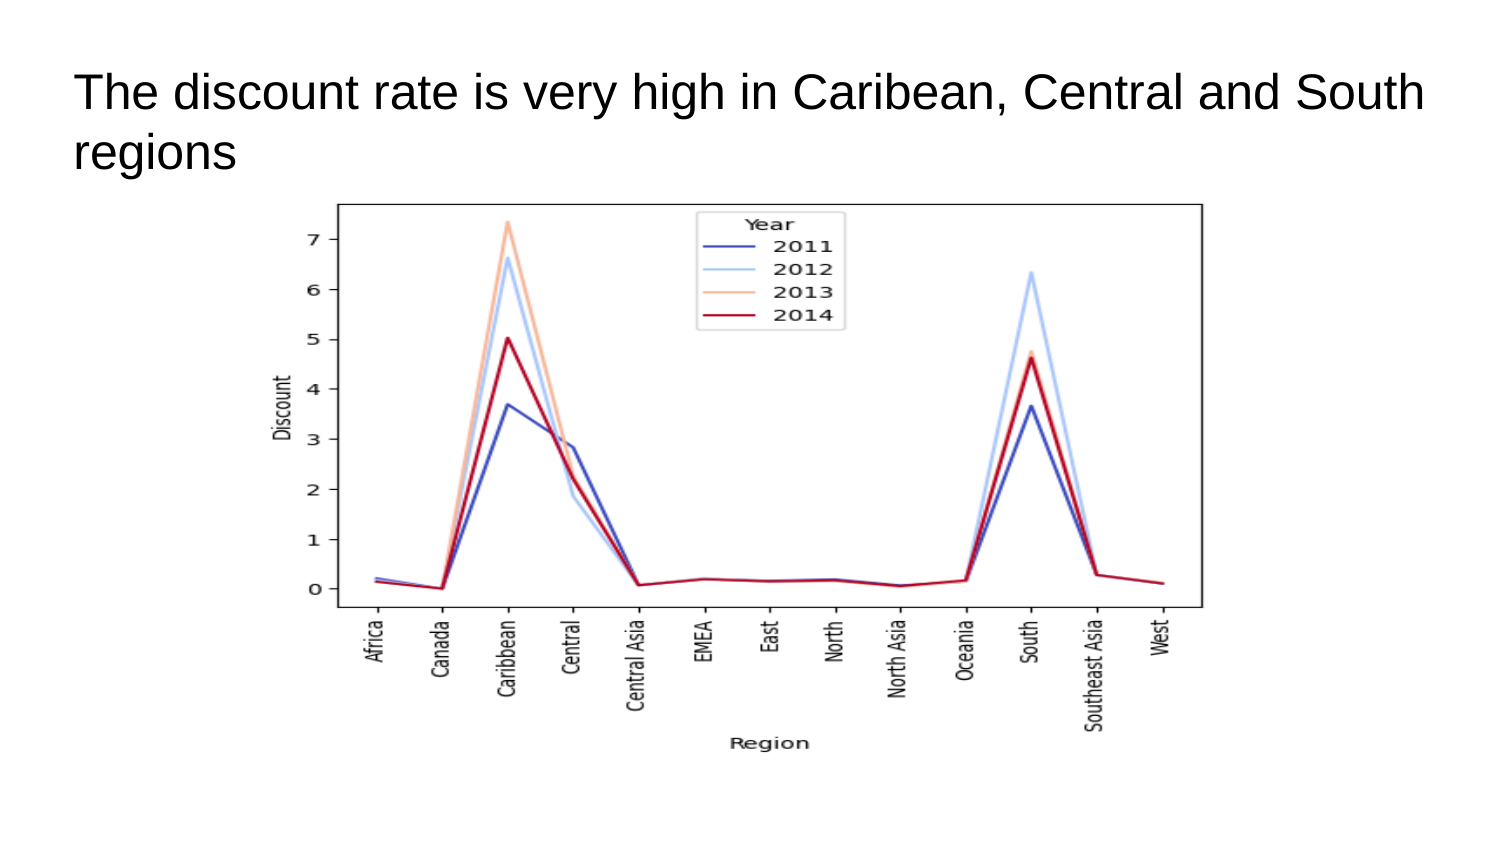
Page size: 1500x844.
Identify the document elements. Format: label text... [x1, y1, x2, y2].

picture [254, 193, 1220, 763]
title The discount rate is very high in Caribean, Central and South regions [58, 44, 1456, 236]
